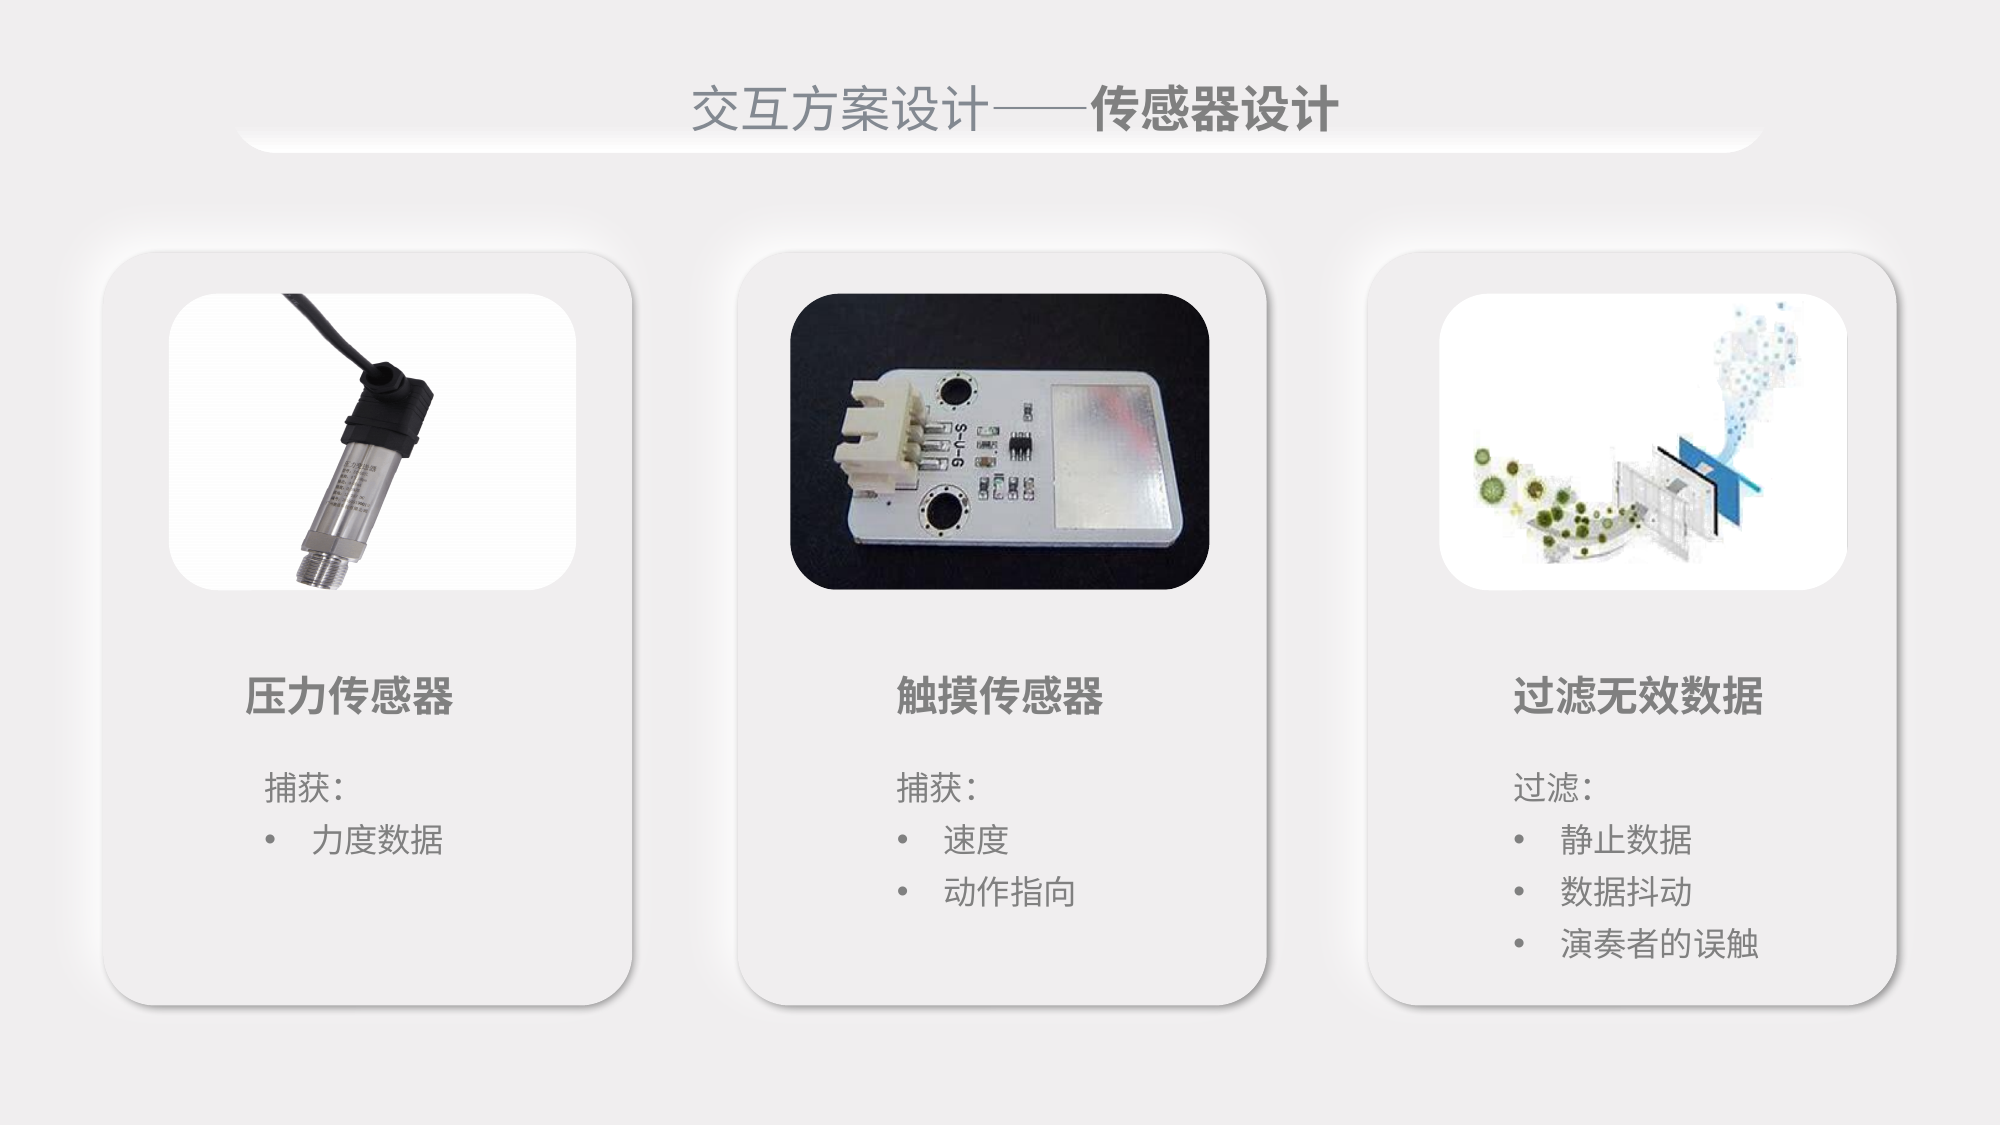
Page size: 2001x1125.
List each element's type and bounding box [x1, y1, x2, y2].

text_box [230, 62, 1770, 153]
text_box [1367, 252, 1897, 1006]
text_box [737, 252, 1267, 1006]
text_box [103, 252, 633, 1006]
